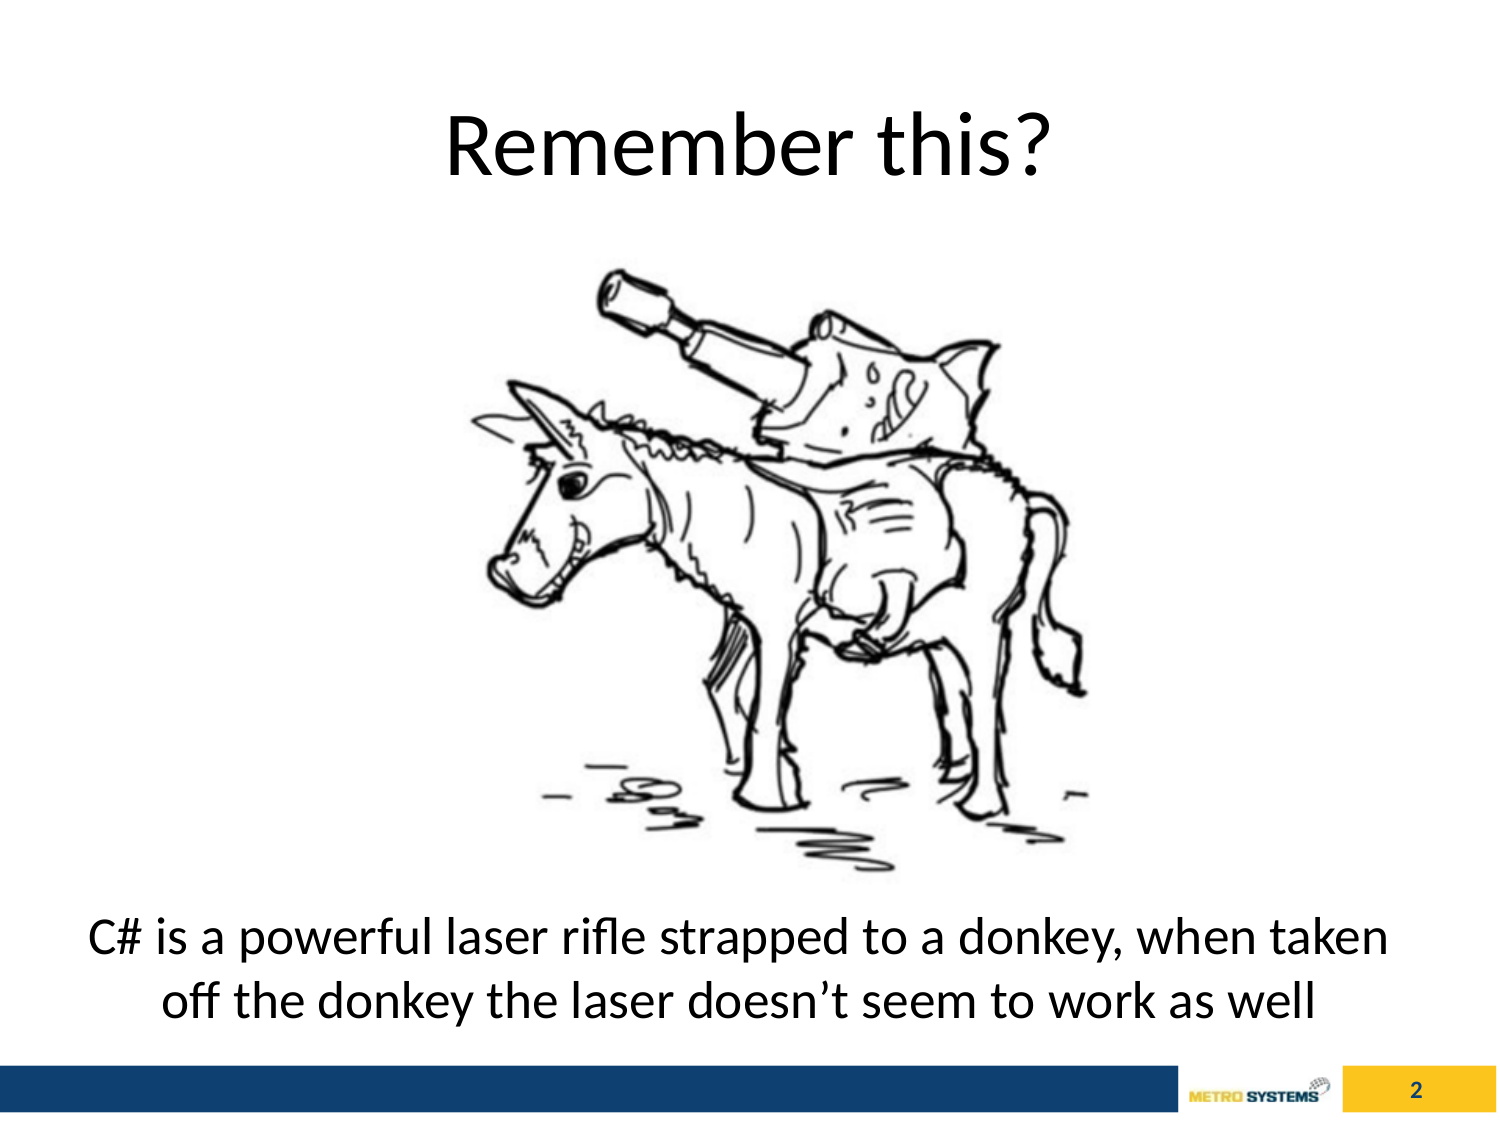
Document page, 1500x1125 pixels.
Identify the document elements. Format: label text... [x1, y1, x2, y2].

list C# is a powerful laser rifle strapped to a donkey, when taken off the donkey the laser doesn’t seem to work as well [64, 893, 1415, 1061]
picture [253, 231, 1170, 900]
picture [0, 1062, 1500, 1115]
title Remember this? [75, 45, 1425, 233]
